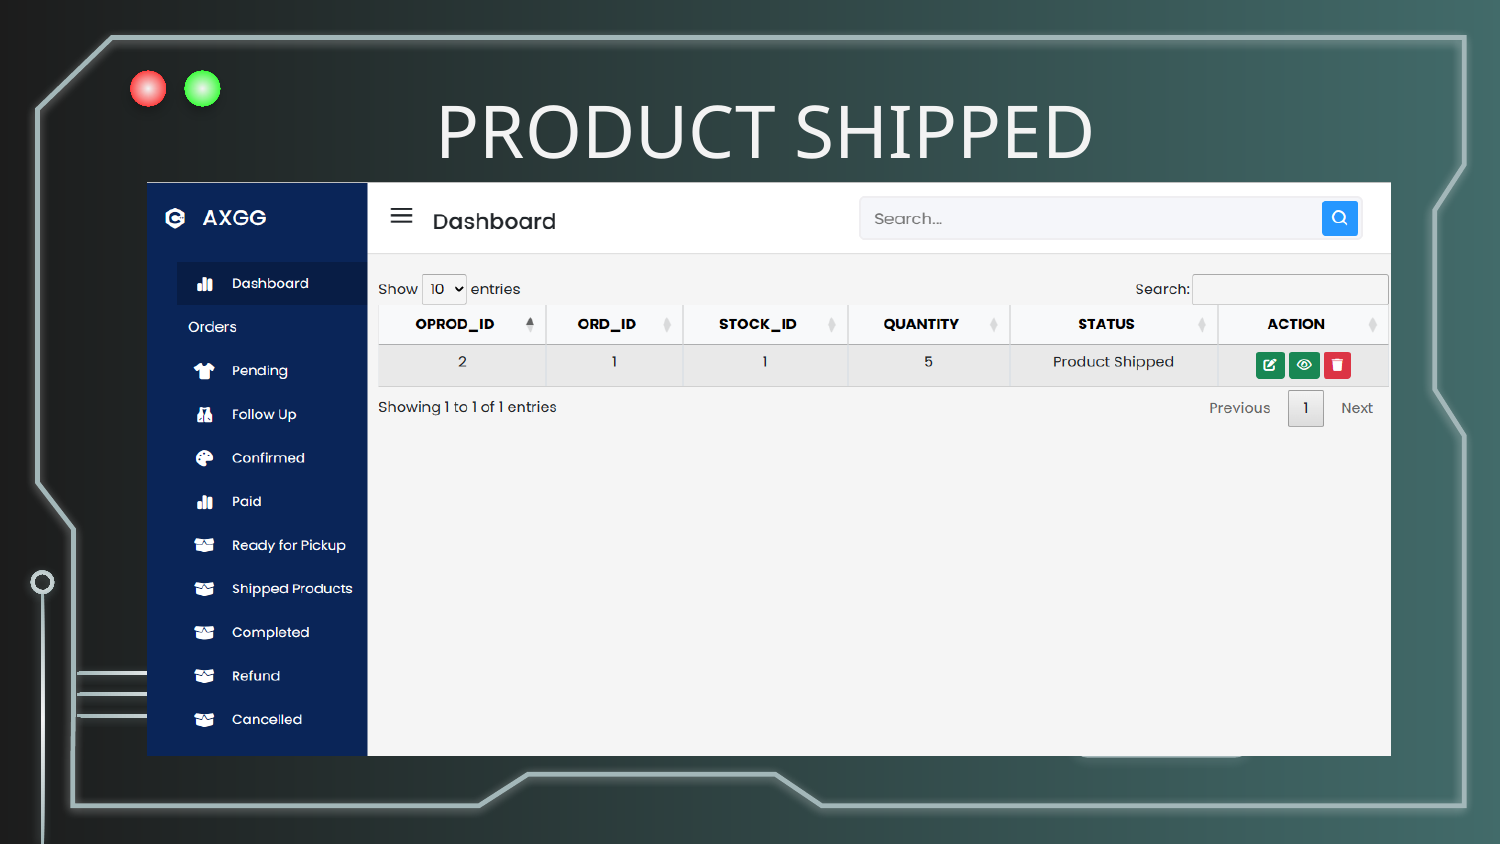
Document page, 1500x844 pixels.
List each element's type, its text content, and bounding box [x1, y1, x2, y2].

text_box [184, 70, 221, 107]
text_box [76, 660, 142, 728]
text_box [130, 70, 166, 107]
title PRODUCT SHIPPED [235, 70, 1297, 180]
picture [147, 182, 1391, 757]
